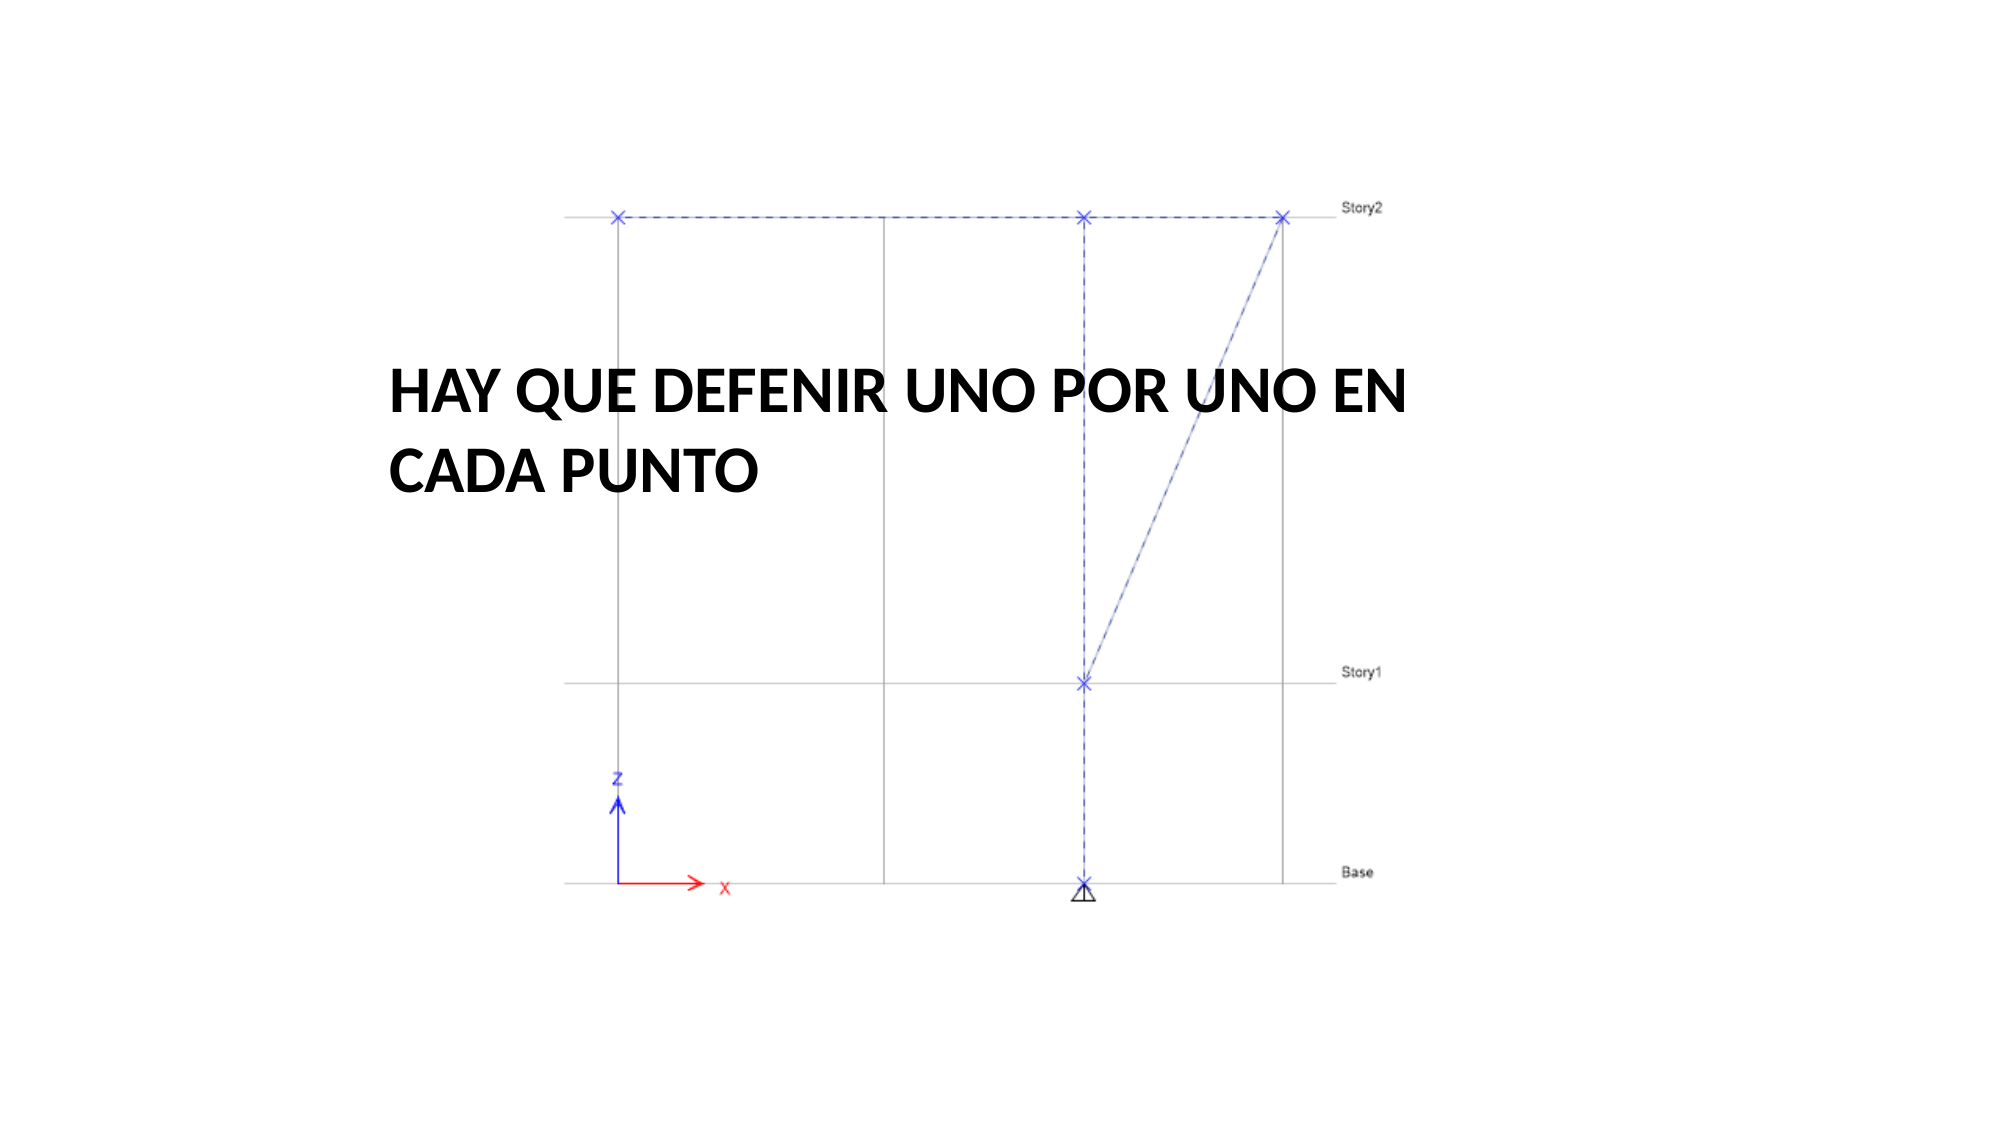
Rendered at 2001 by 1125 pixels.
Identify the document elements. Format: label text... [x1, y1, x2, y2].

picture [480, 195, 1520, 930]
text_box HAY QUE DEFENIR UNO POR UNO EN CADA PUNTO [374, 338, 480, 513]
